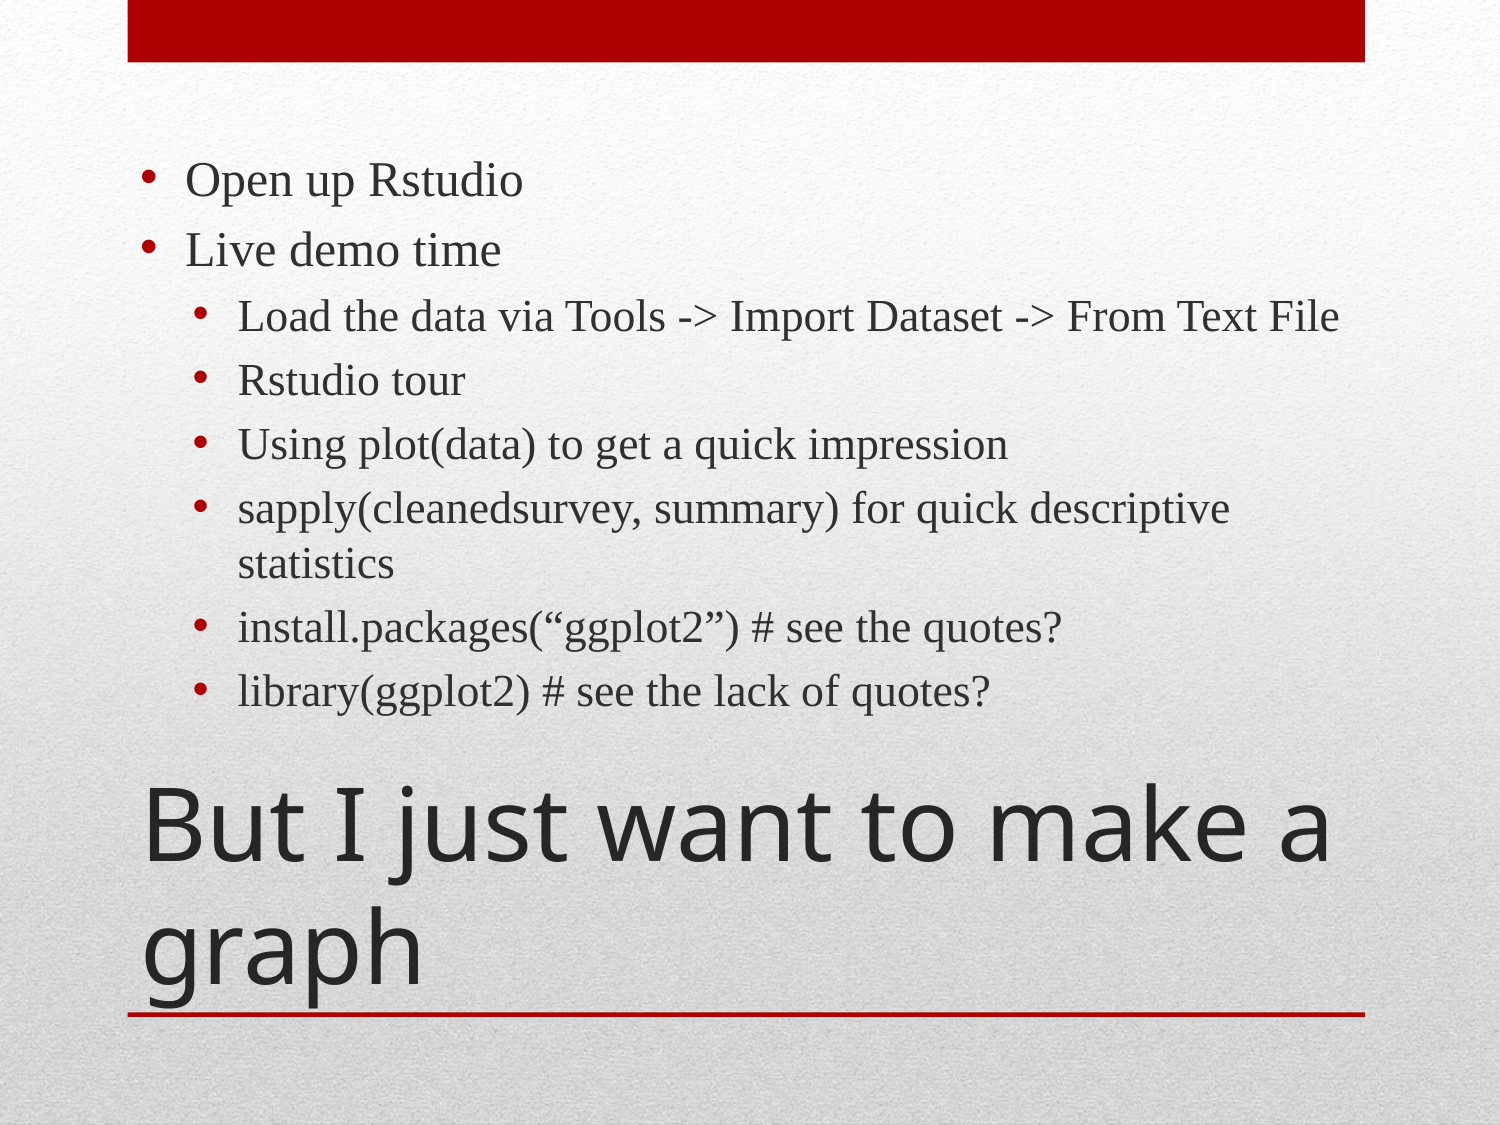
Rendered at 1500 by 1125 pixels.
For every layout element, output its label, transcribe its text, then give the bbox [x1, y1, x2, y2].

list Open up Rstudio Live demo time Load the data via Tools -> Import Dataset -> From Text File Rstudio tour Using plot(data) to get a quick impression sapply(cleanedsurvey, summary) for quick descriptive statistics install.packages(“ggplot2”) # see the quotes? library(ggplot2) # see the lack of quotes? [125, 112, 1363, 750]
title But I just want to make a graph [125, 750, 1500, 1013]
